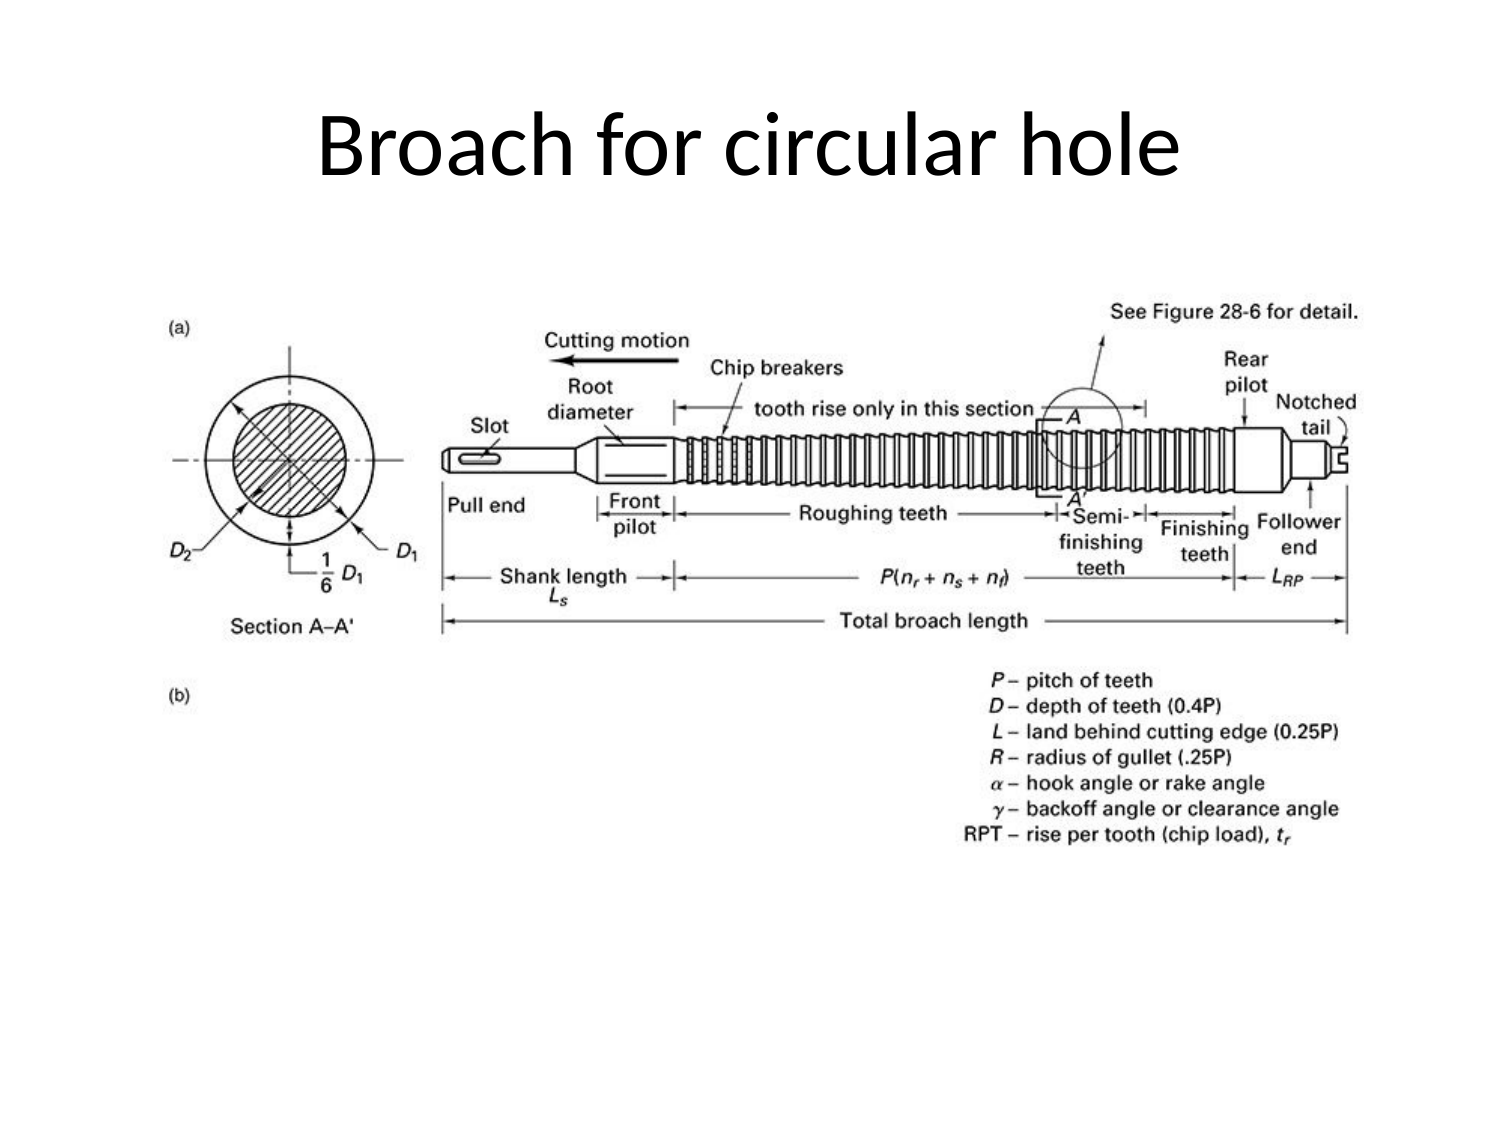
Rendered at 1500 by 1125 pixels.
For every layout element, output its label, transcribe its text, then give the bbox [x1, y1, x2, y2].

title Broach for circular hole [75, 45, 1425, 233]
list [162, 287, 1364, 881]
